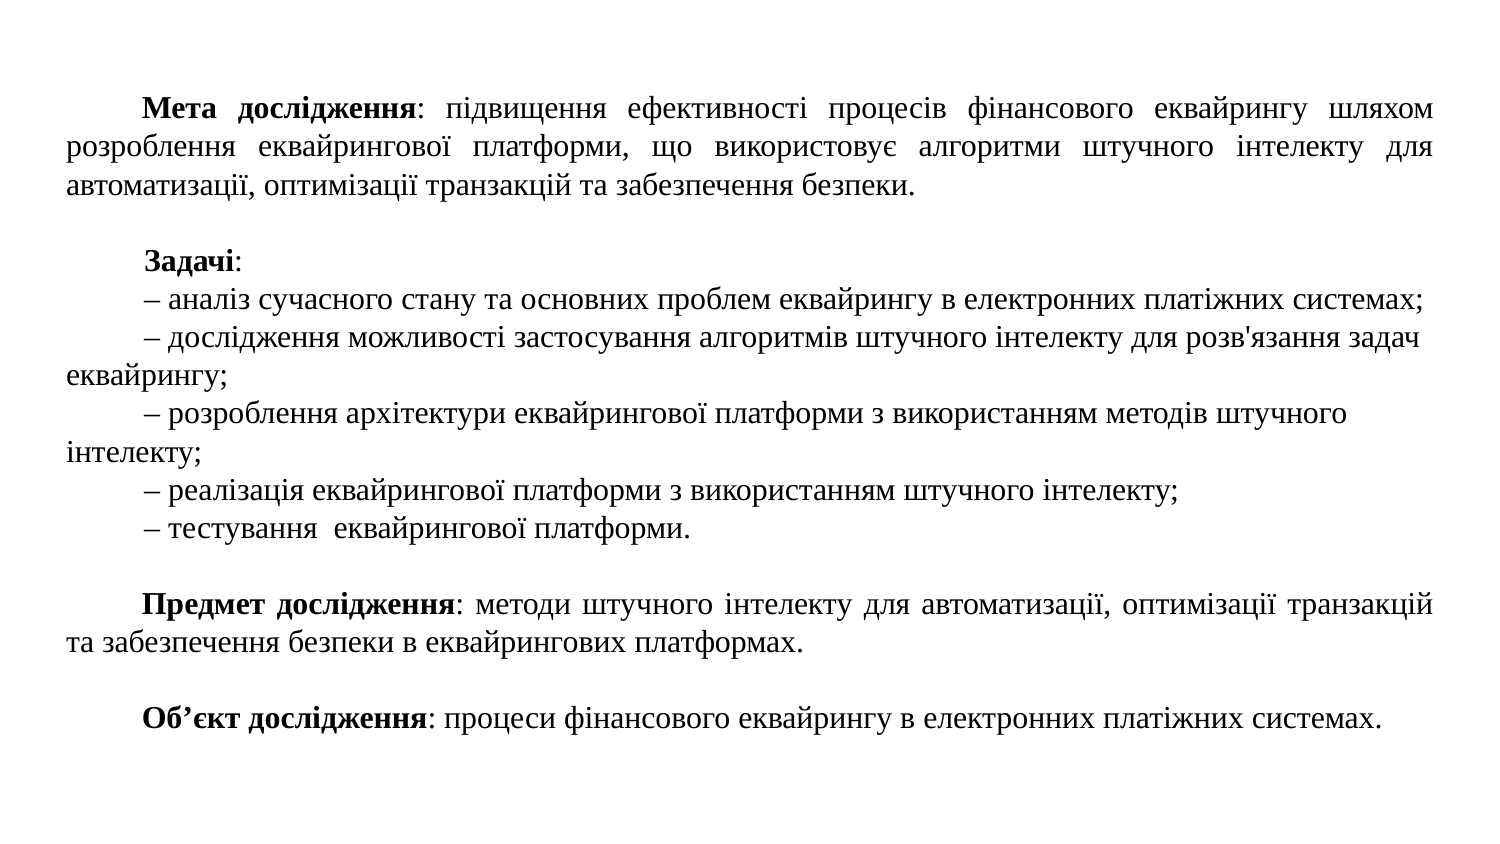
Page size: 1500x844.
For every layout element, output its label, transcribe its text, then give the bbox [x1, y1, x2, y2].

list Мета дослідження: підвищення ефективності процесів фінансового еквайрингу шляхом розроблення еквайрингової платформи, що використовує алгоритми штучного інтелекту для автоматизації, оптимізації транзакцій та забезпечення безпеки. Задачі: – аналіз сучасного стану та основних проблем еквайрингу в електронних платіжних системах; – дослідження можливості застосування алгоритмів штучного інтелекту для розв'язання задач еквайрингу; – розроблення архітектури еквайрингової платформи з використанням методів штучного інтелекту; – реалізація еквайрингової платформи з використанням штучного інтелекту; – тестування еквайрингової платформи. Предмет дослідження: методи штучного інтелекту для автоматизації, оптимізації транзакцій та забезпечення безпеки в еквайрингових платформах. Об’єкт дослідження: процеси фінансового еквайрингу в електронних платіжних системах. [51, 71, 1449, 772]
